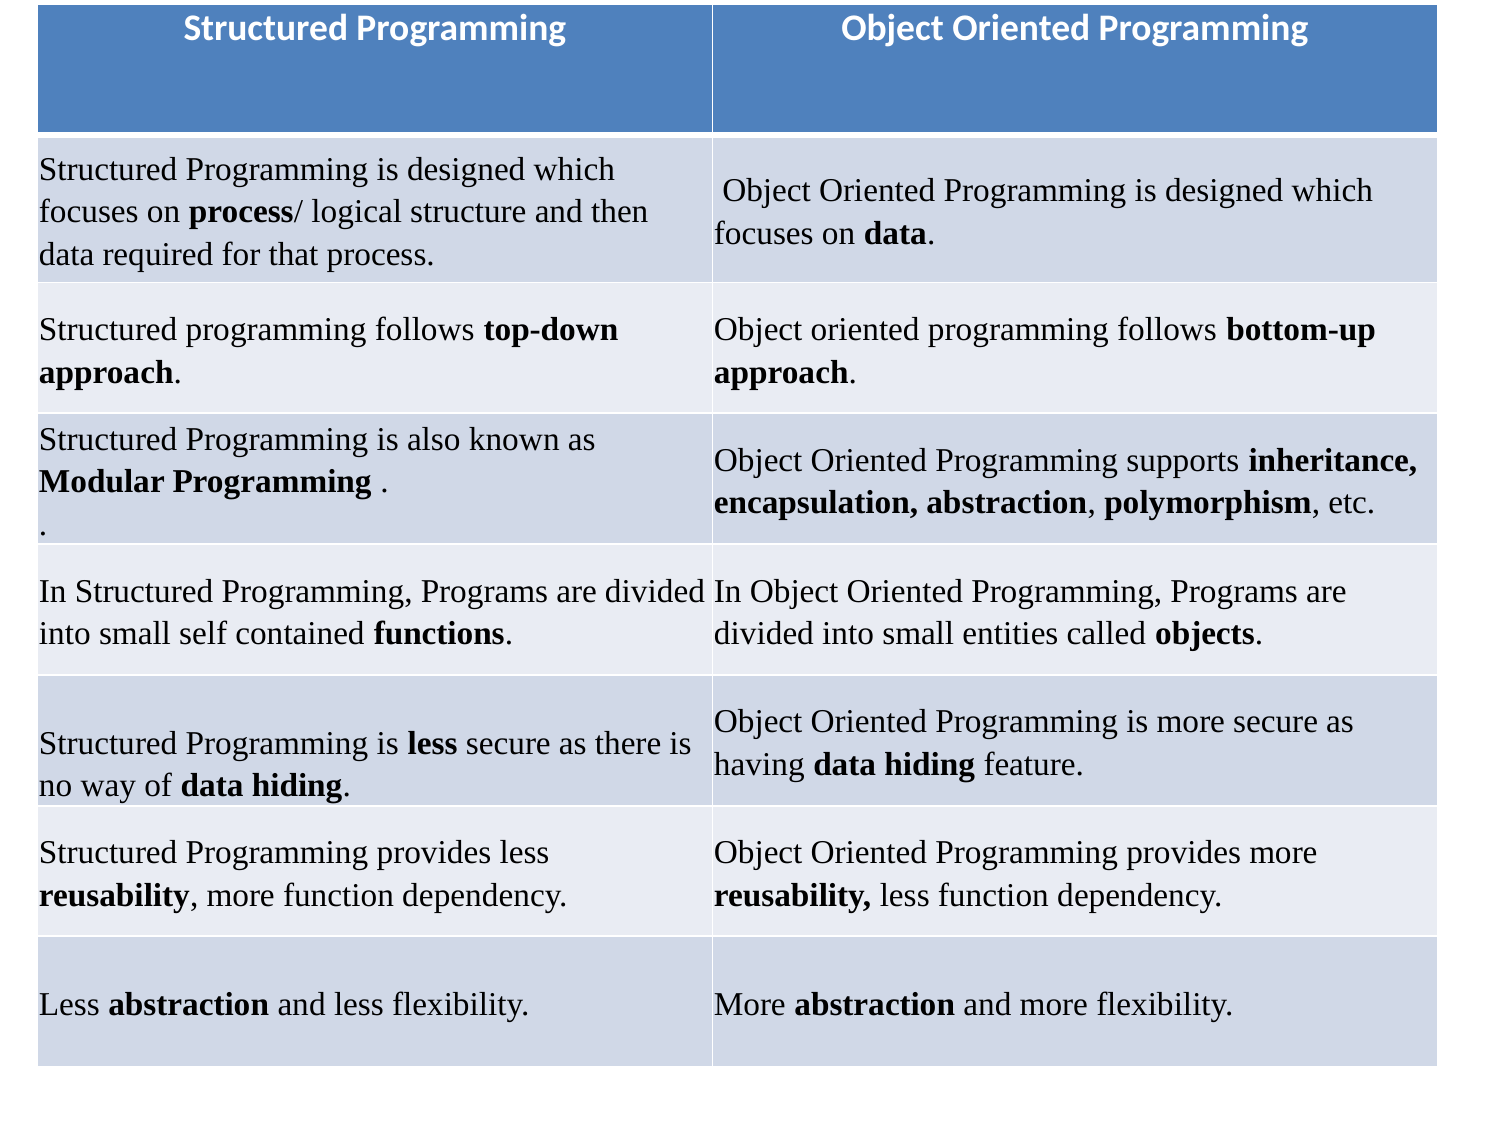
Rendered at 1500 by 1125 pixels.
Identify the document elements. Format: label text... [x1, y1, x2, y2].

table_cell In Object Oriented Programming, Programs are divided into small entities called objects. [713, 545, 1437, 674]
table_cell Structured programming follows top-down approach. [38, 283, 712, 412]
table_cell Object Oriented Programming provides more reusability, less function dependency. [713, 807, 1437, 935]
table_cell Less abstraction and less flexibility. [38, 937, 712, 1066]
table_cell In Structured Programming, Programs are divided into small self contained functions. [38, 545, 712, 674]
table_cell Structured Programming provides less reusability, more function dependency. [38, 807, 712, 935]
table_cell Object Oriented Programming is designed which focuses on data. [713, 138, 1437, 282]
table_cell More abstraction and more flexibility. [713, 937, 1437, 1066]
table_cell Object Oriented Programming is more secure as having data hiding feature. [713, 676, 1437, 805]
table_cell Structured Programming is less secure as there is no way of data hiding. [38, 676, 712, 805]
table_cell Structured Programming is also known as Modular Programming . . [38, 414, 712, 543]
table_cell Object Oriented Programming supports inheritance, encapsulation, abstraction, polymorphism, etc. [713, 414, 1437, 543]
table_cell Object oriented programming follows bottom-up approach. [713, 283, 1437, 412]
table_cell Structured Programming is designed which focuses on process/ logical structure and then data required for that process. [38, 138, 712, 282]
table_header Object Oriented Programming [713, 5, 1437, 132]
table_header Structured Programming [38, 5, 712, 132]
